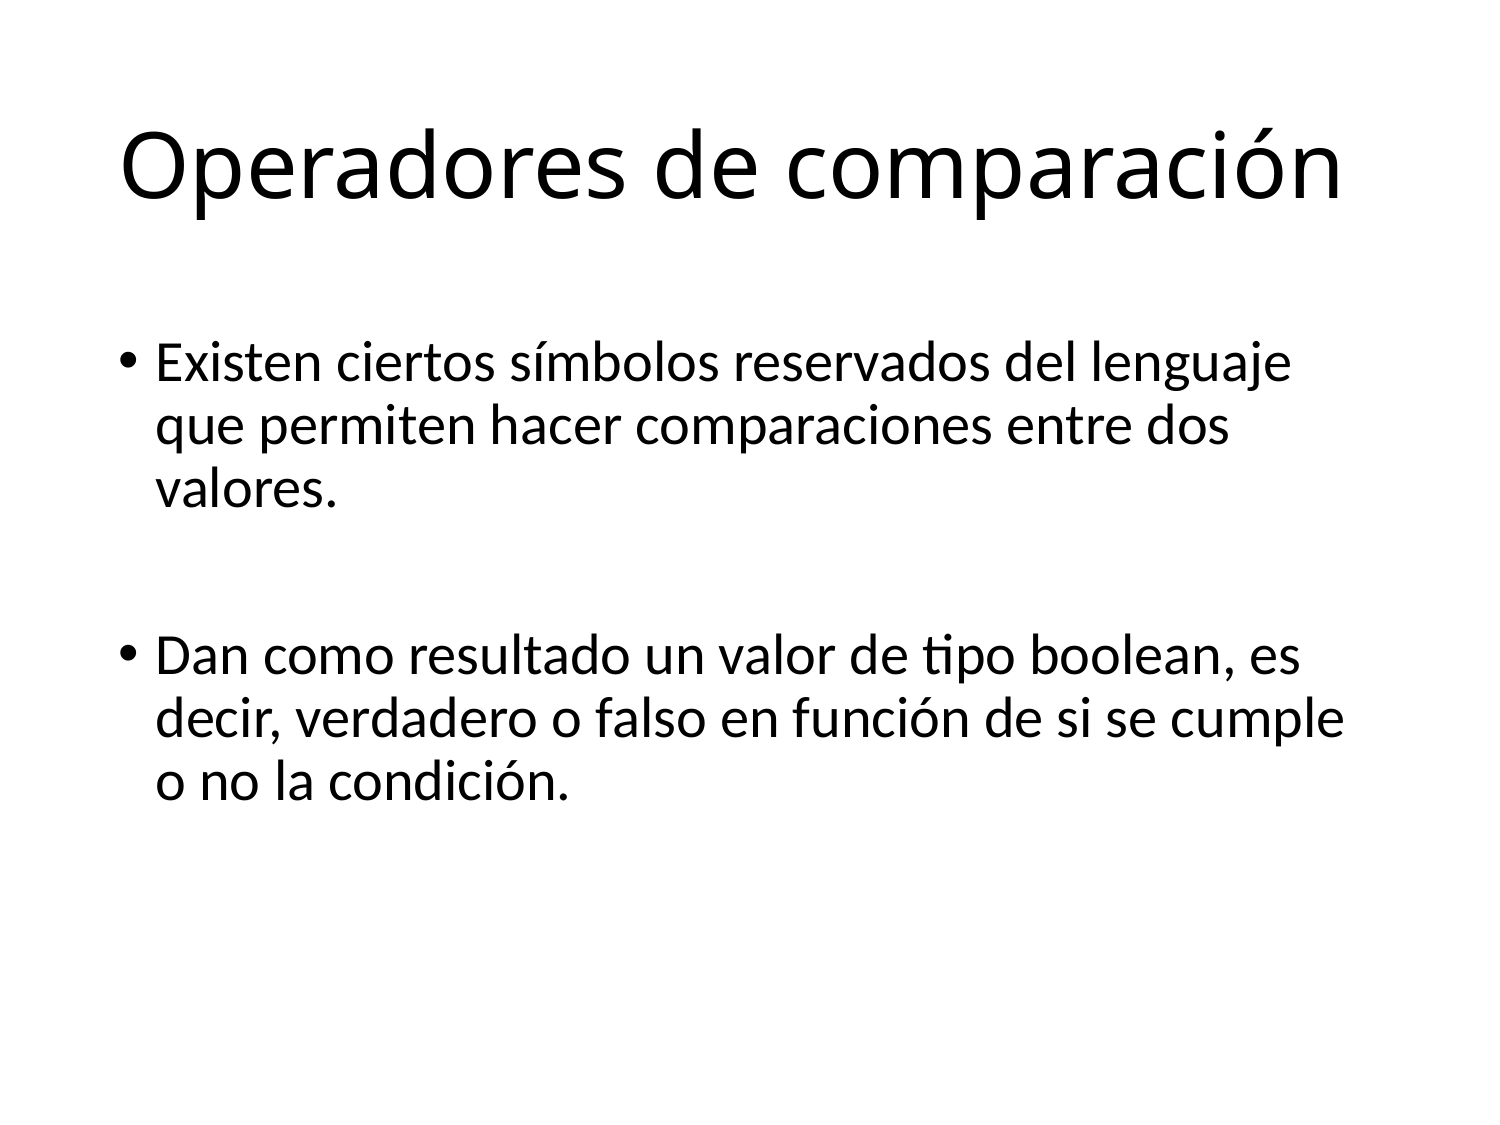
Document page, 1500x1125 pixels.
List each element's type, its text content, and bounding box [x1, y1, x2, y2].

title Operadores de comparación [103, 59, 1397, 252]
list Existen ciertos símbolos reservados del lenguaje que permiten hacer comparaciones entre dos valores. Dan como resultado un valor de tipo boolean, es decir, verdadero o falso en función de si se cumple o no la condición. [103, 252, 1397, 967]
